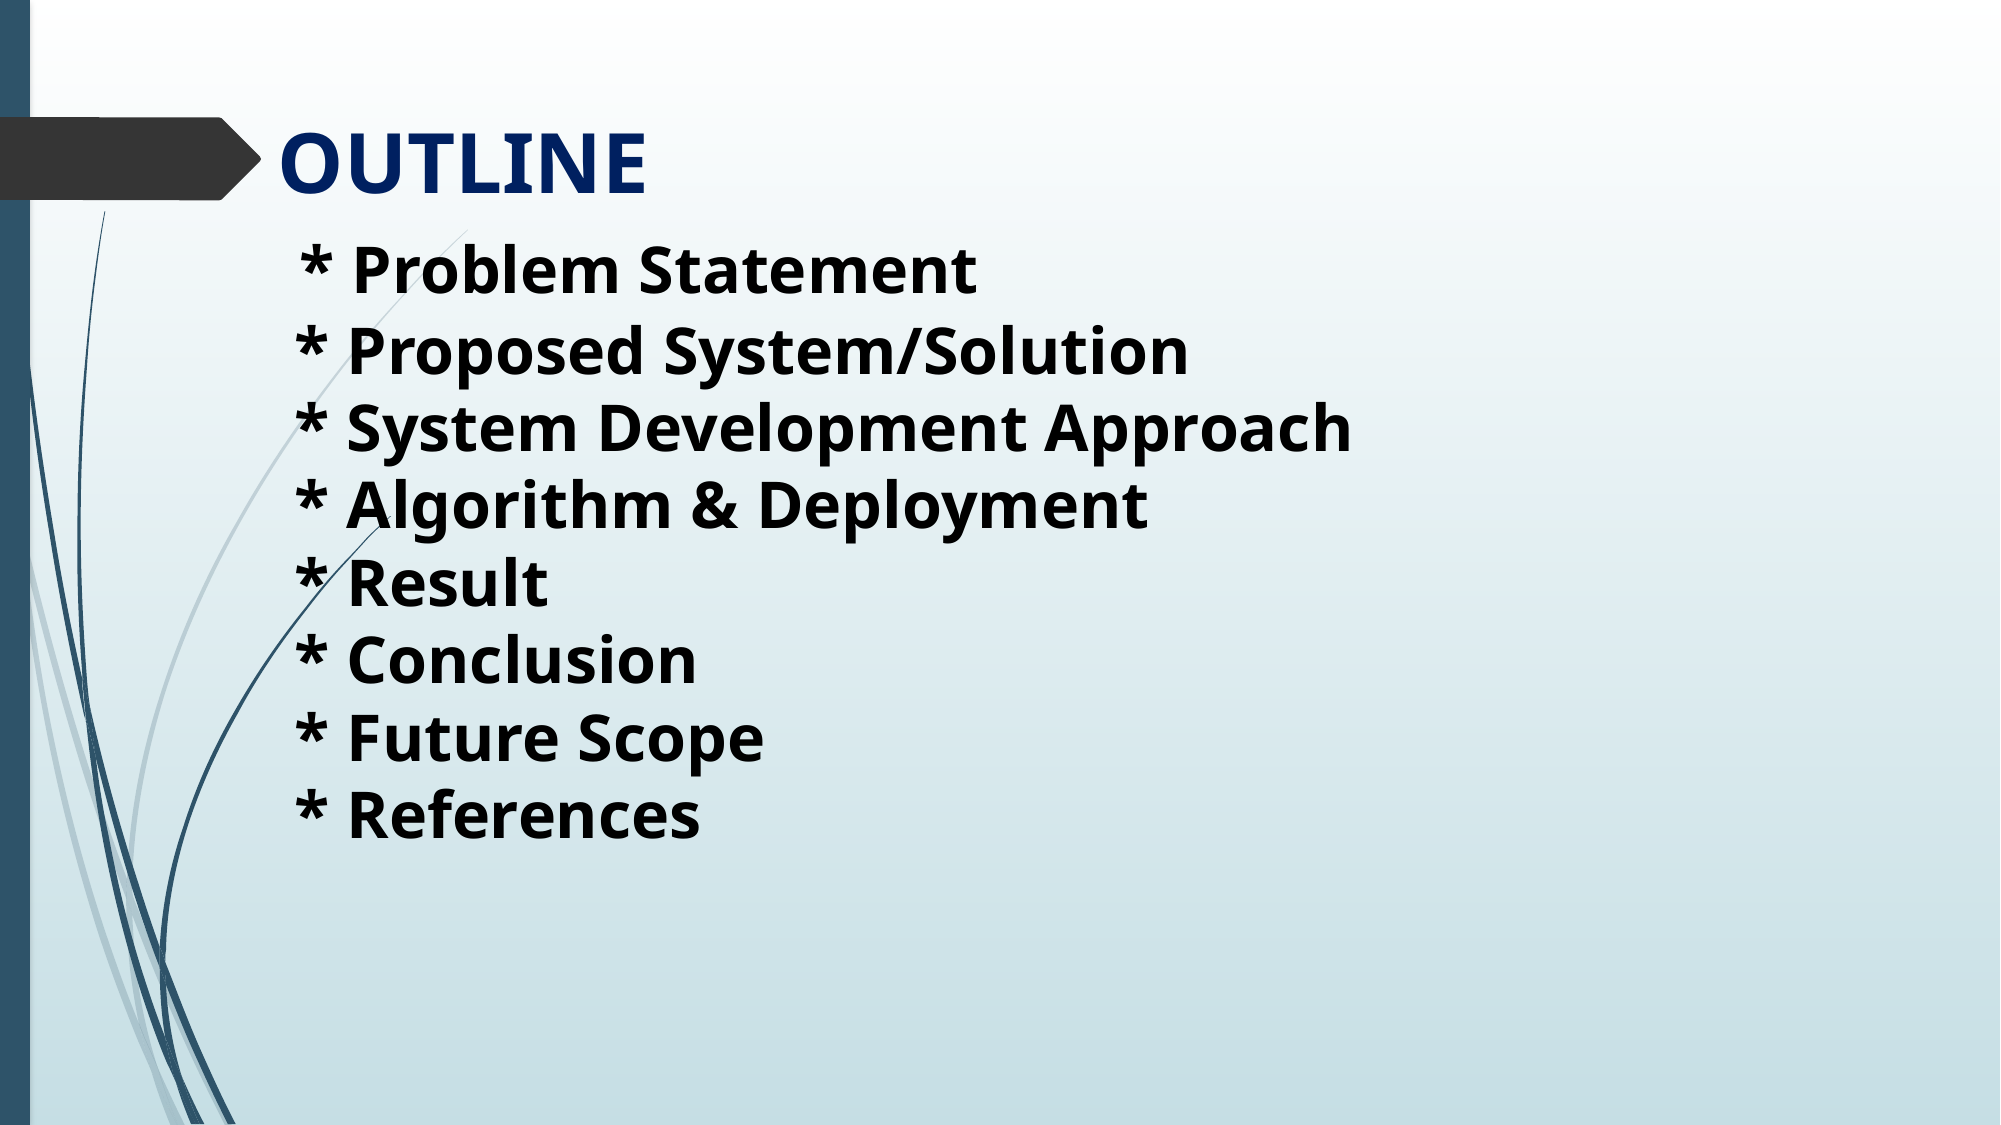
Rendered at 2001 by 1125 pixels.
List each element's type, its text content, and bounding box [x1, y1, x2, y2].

title OUTLINE * Problem Statement * Proposed System/Solution * System Development Approach * Algorithm & Deployment * Result * Conclusion * Future Scope * References [262, 102, 1888, 971]
